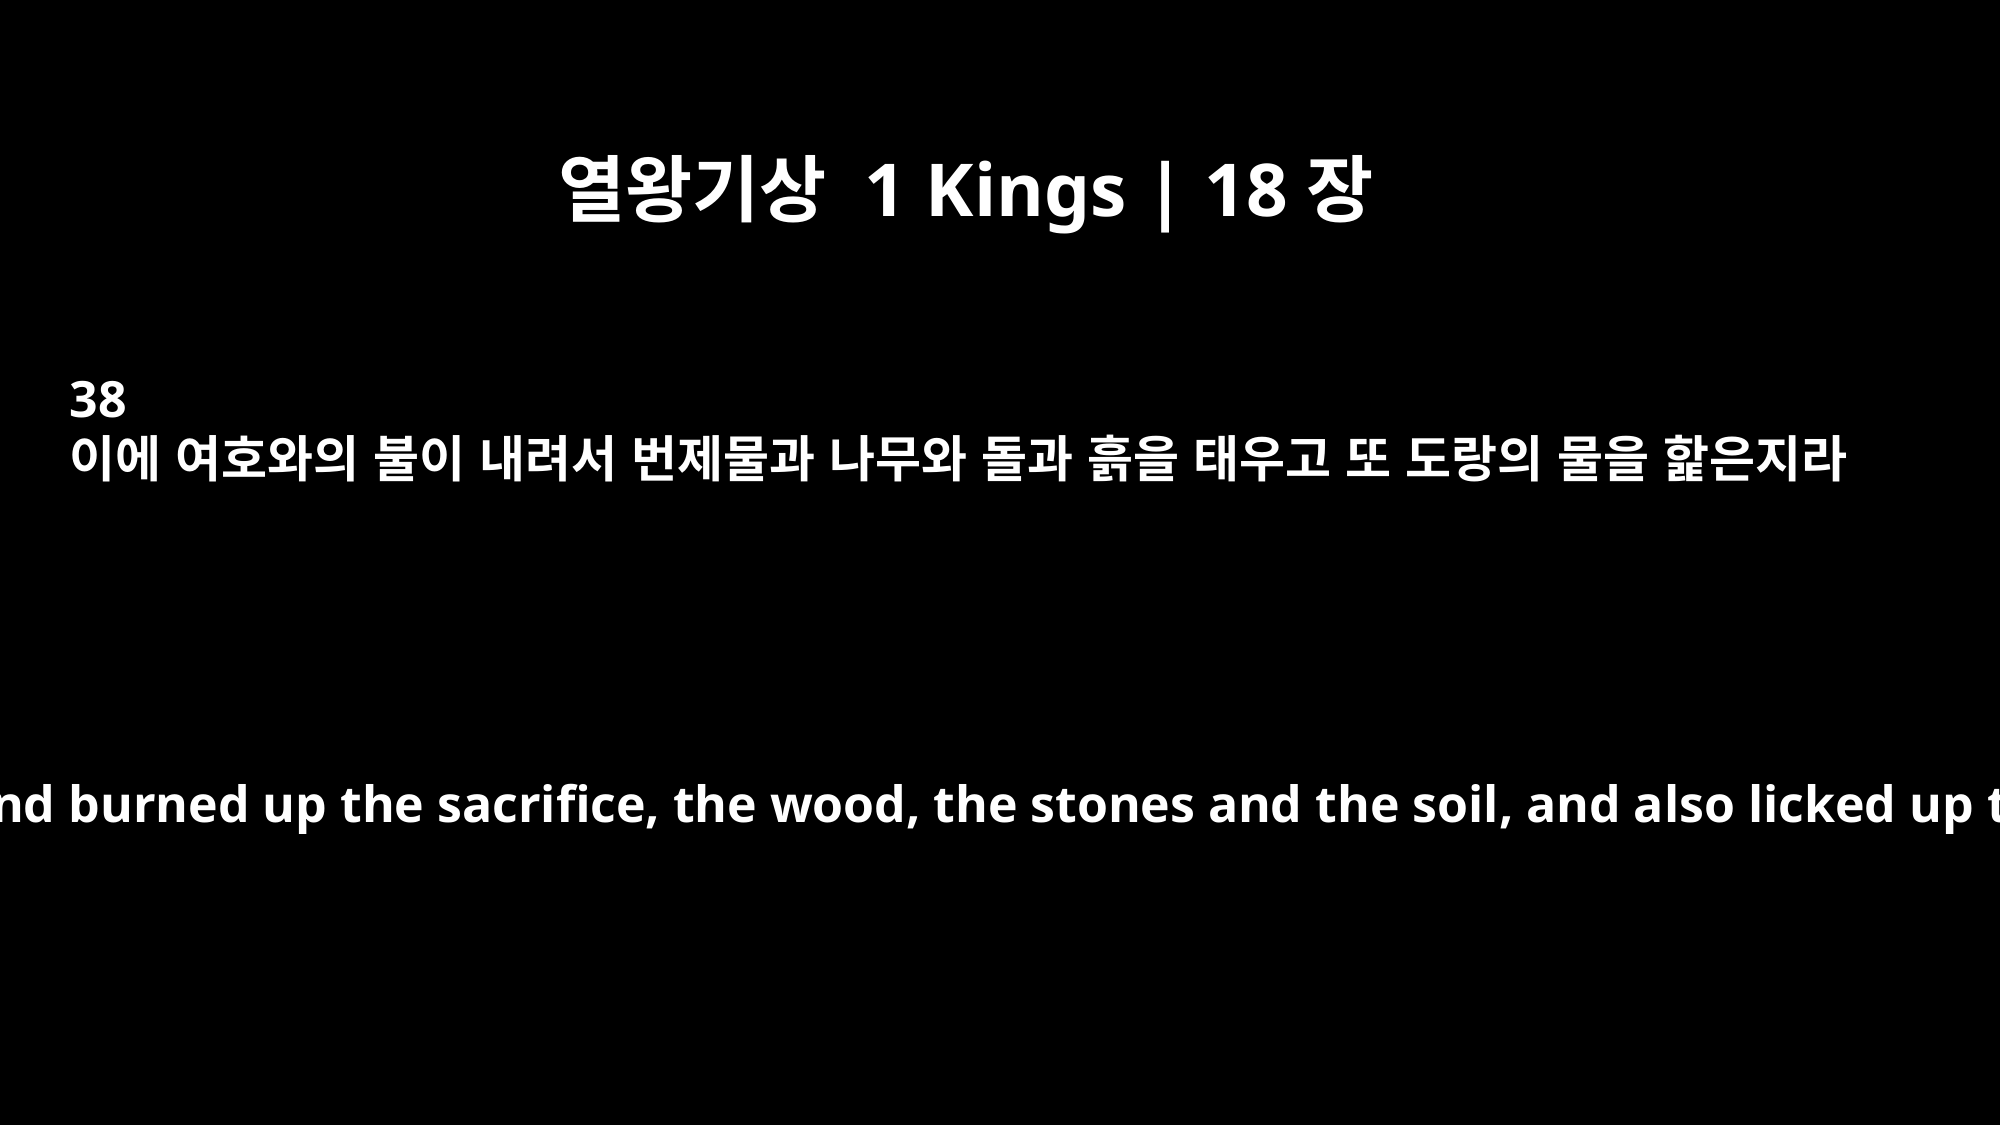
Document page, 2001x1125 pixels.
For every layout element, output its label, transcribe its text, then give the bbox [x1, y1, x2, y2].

text_box 38 이에 여호와의 불이 내려서 번제물과 나무와 돌과 흙을 태우고 또 도랑의 물을 핥은지라 [54, 359, 1863, 495]
text_box Then the fire of the LORD fell and burned up the sacrifice, the wood, the stones and the soil, and also licked up the water in the trench. [0, 764, 2000, 840]
text_box 열왕기상 1 Kings | 18장 [543, 136, 1389, 239]
